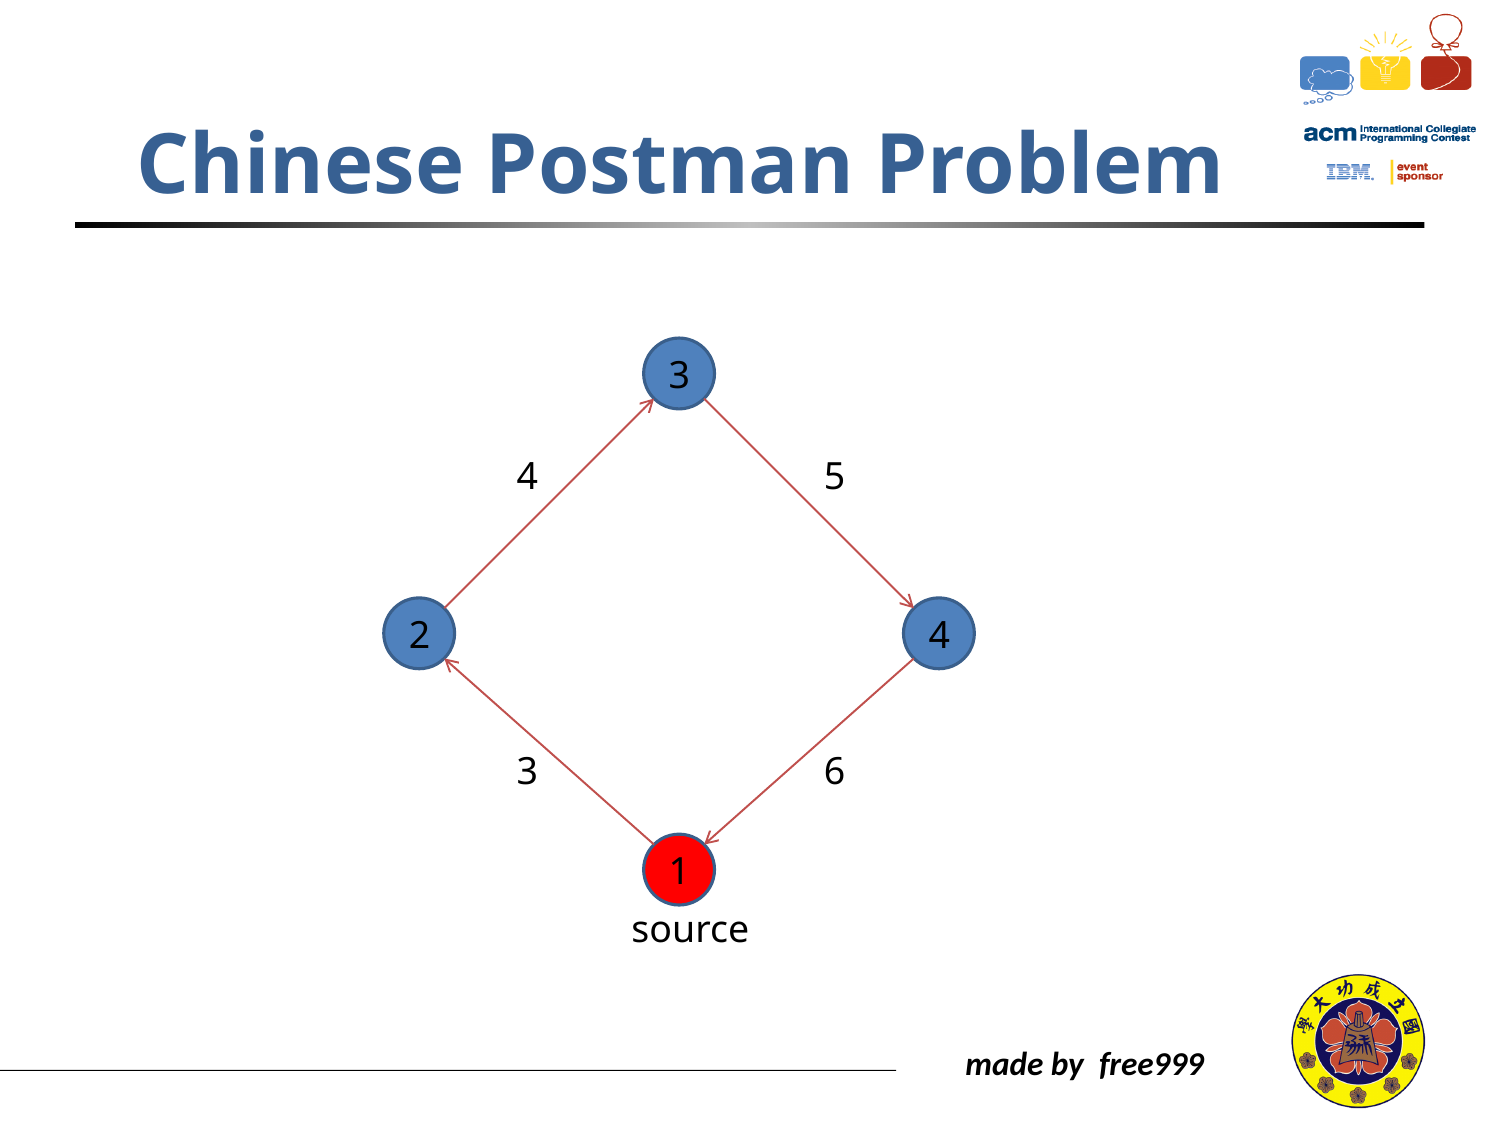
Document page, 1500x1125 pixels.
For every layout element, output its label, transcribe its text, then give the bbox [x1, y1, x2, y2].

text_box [443, 398, 655, 609]
title Chinese Postman Problem [5, 66, 1356, 254]
picture [1292, 12, 1480, 188]
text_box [443, 657, 655, 845]
picture [1282, 970, 1431, 1114]
text_box source [616, 897, 843, 958]
text_box 2 [382, 596, 457, 671]
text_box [703, 398, 915, 609]
text_box 4 [901, 596, 976, 671]
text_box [703, 657, 915, 845]
text_box 3 [642, 336, 717, 411]
text_box 1 [642, 832, 717, 897]
